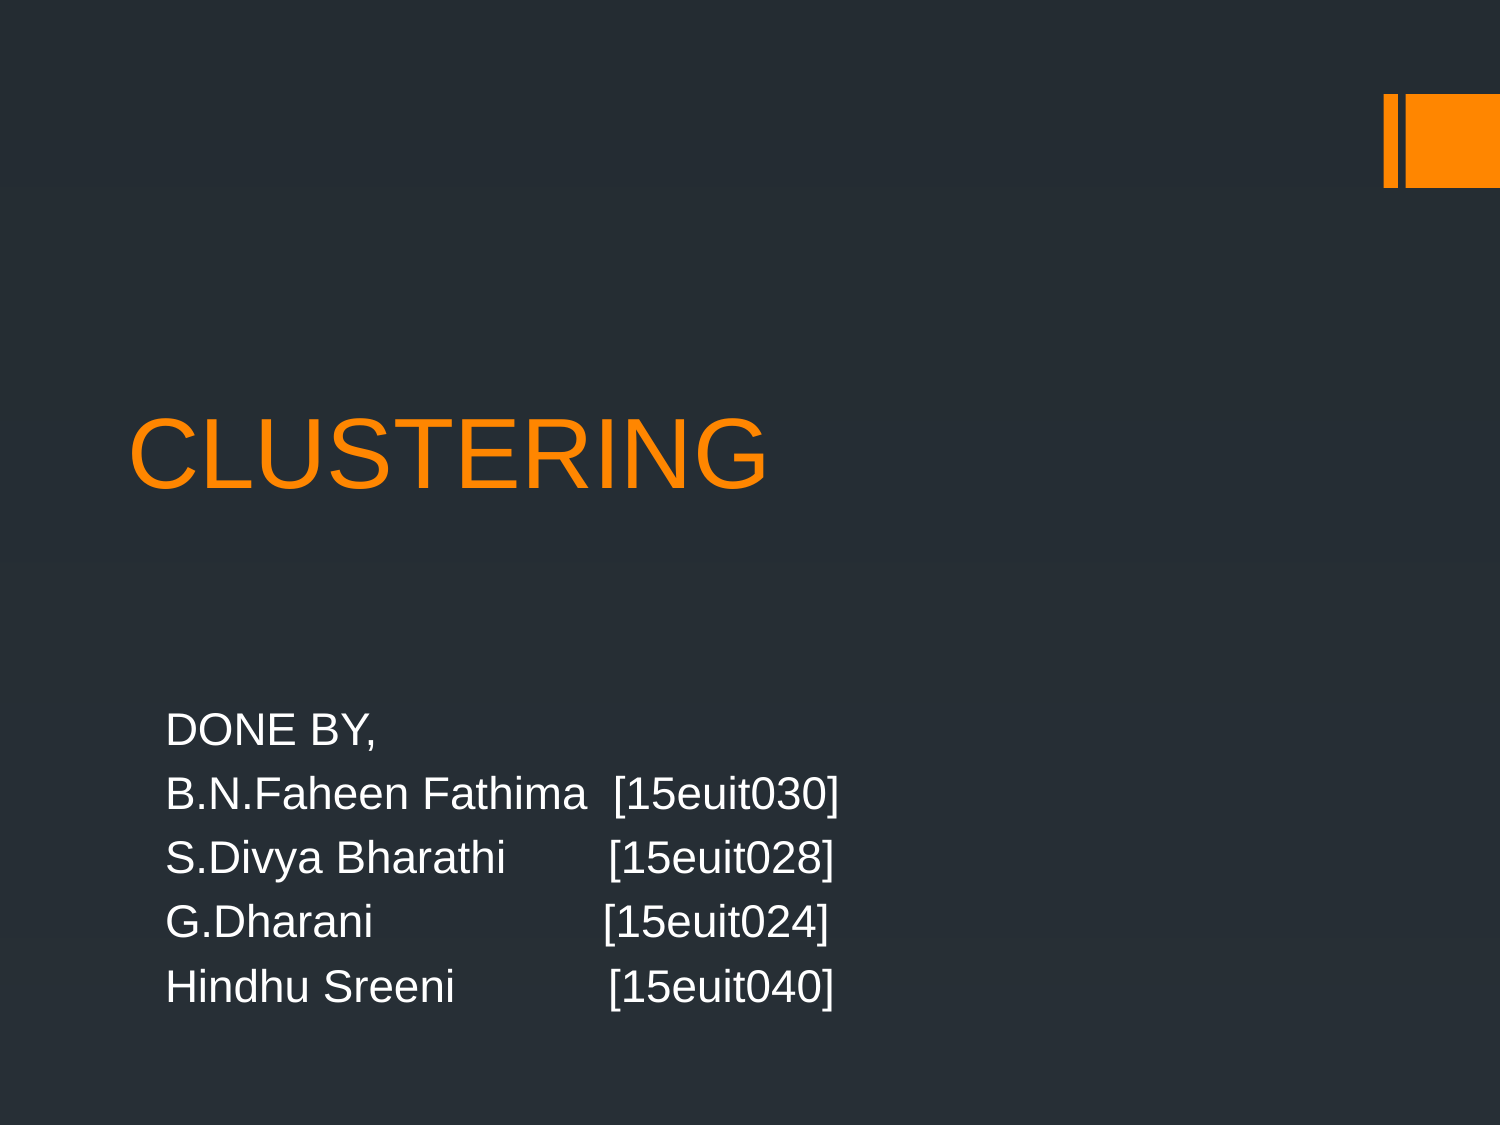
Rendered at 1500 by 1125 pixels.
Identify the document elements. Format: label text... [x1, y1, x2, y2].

title CLUSTERING [112, 90, 1313, 516]
subtitle DONE BY, B.N.Faheen Fathima [15euit030] S.Divya Bharathi [15euit028] G.Dharani [15euit024] Hindhu Sreeni [15euit040] [150, 692, 1350, 1036]
